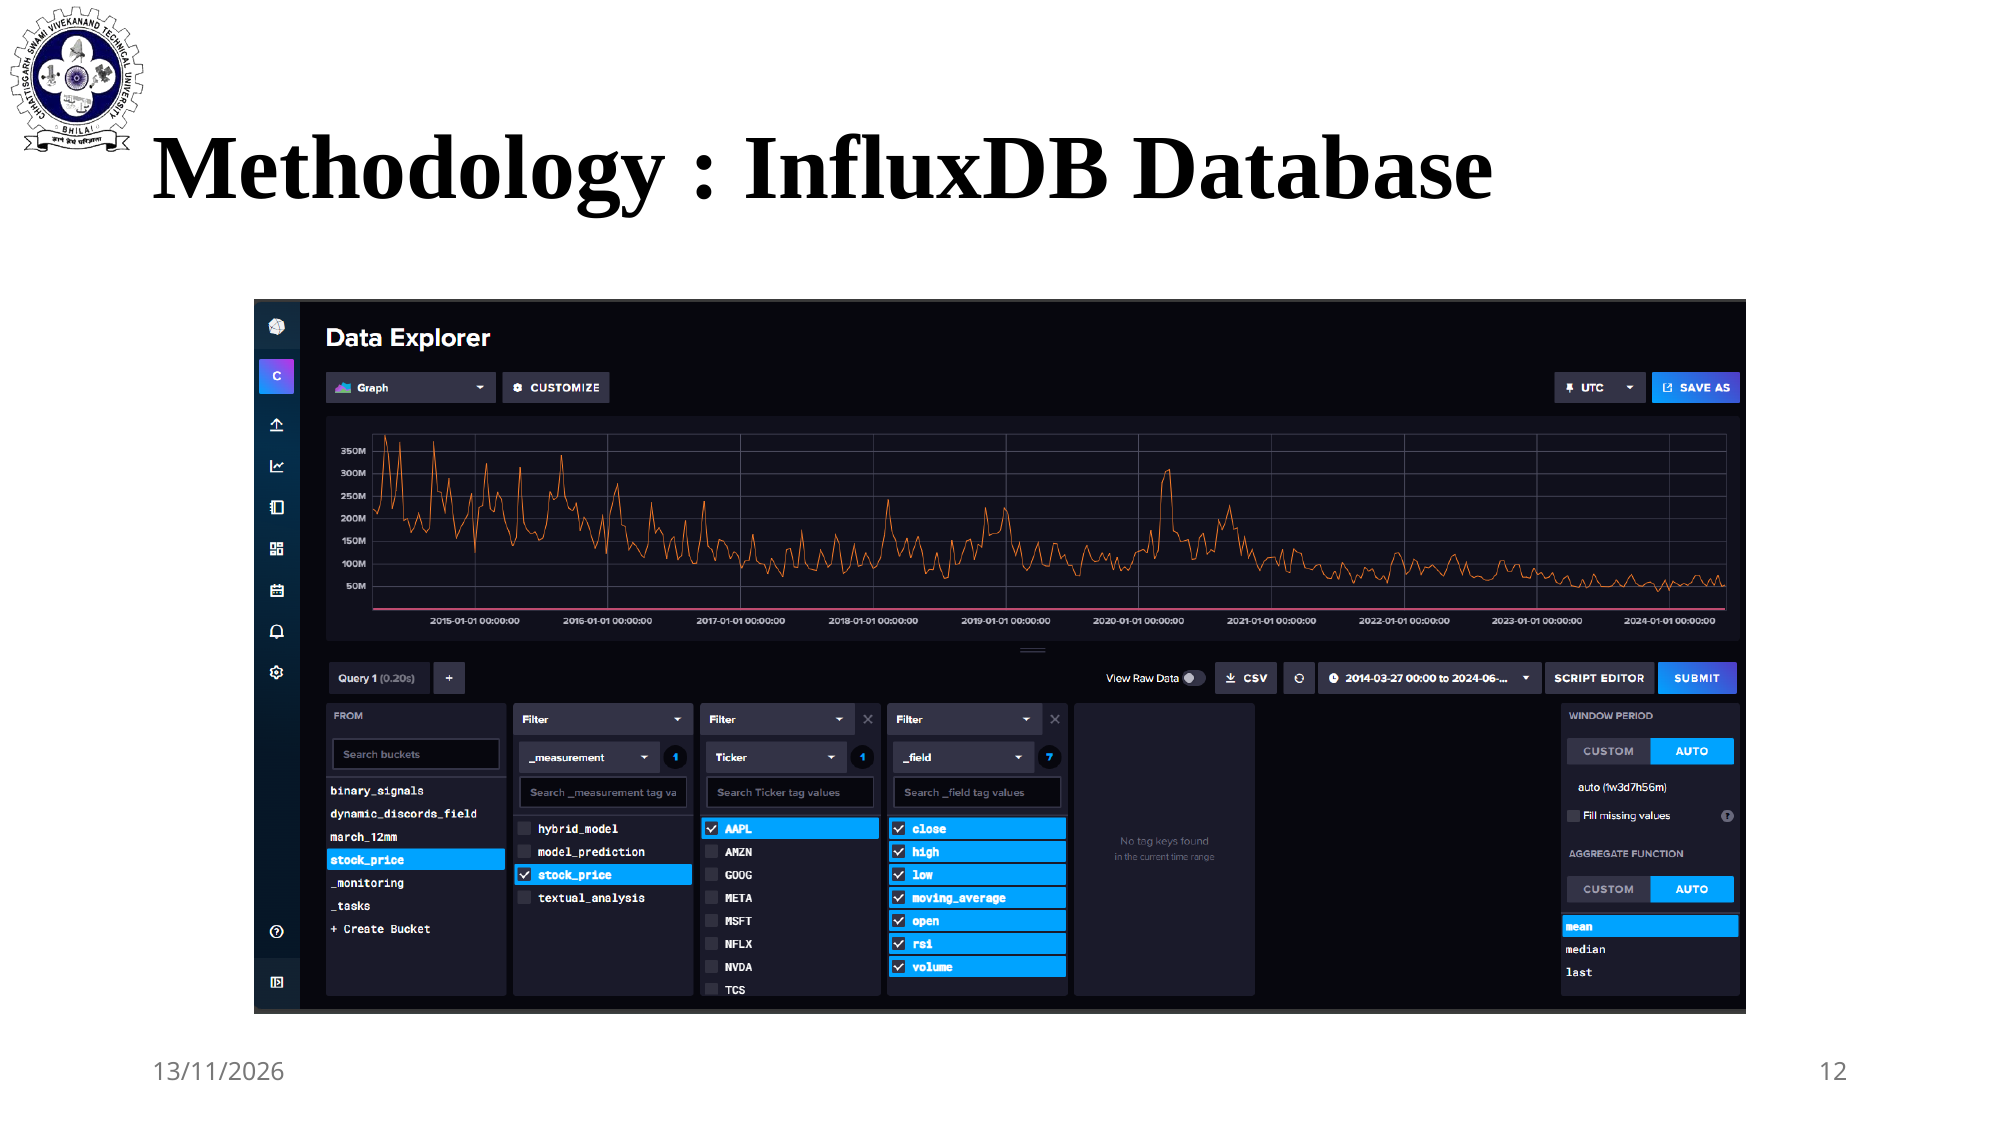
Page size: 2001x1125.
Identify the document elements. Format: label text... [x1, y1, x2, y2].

slide_number 12 [1412, 1042, 1863, 1103]
picture [0, 0, 152, 159]
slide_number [137, 1042, 588, 1103]
title Methodology : InfluxDB Database [137, 59, 1863, 278]
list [253, 298, 1746, 1014]
